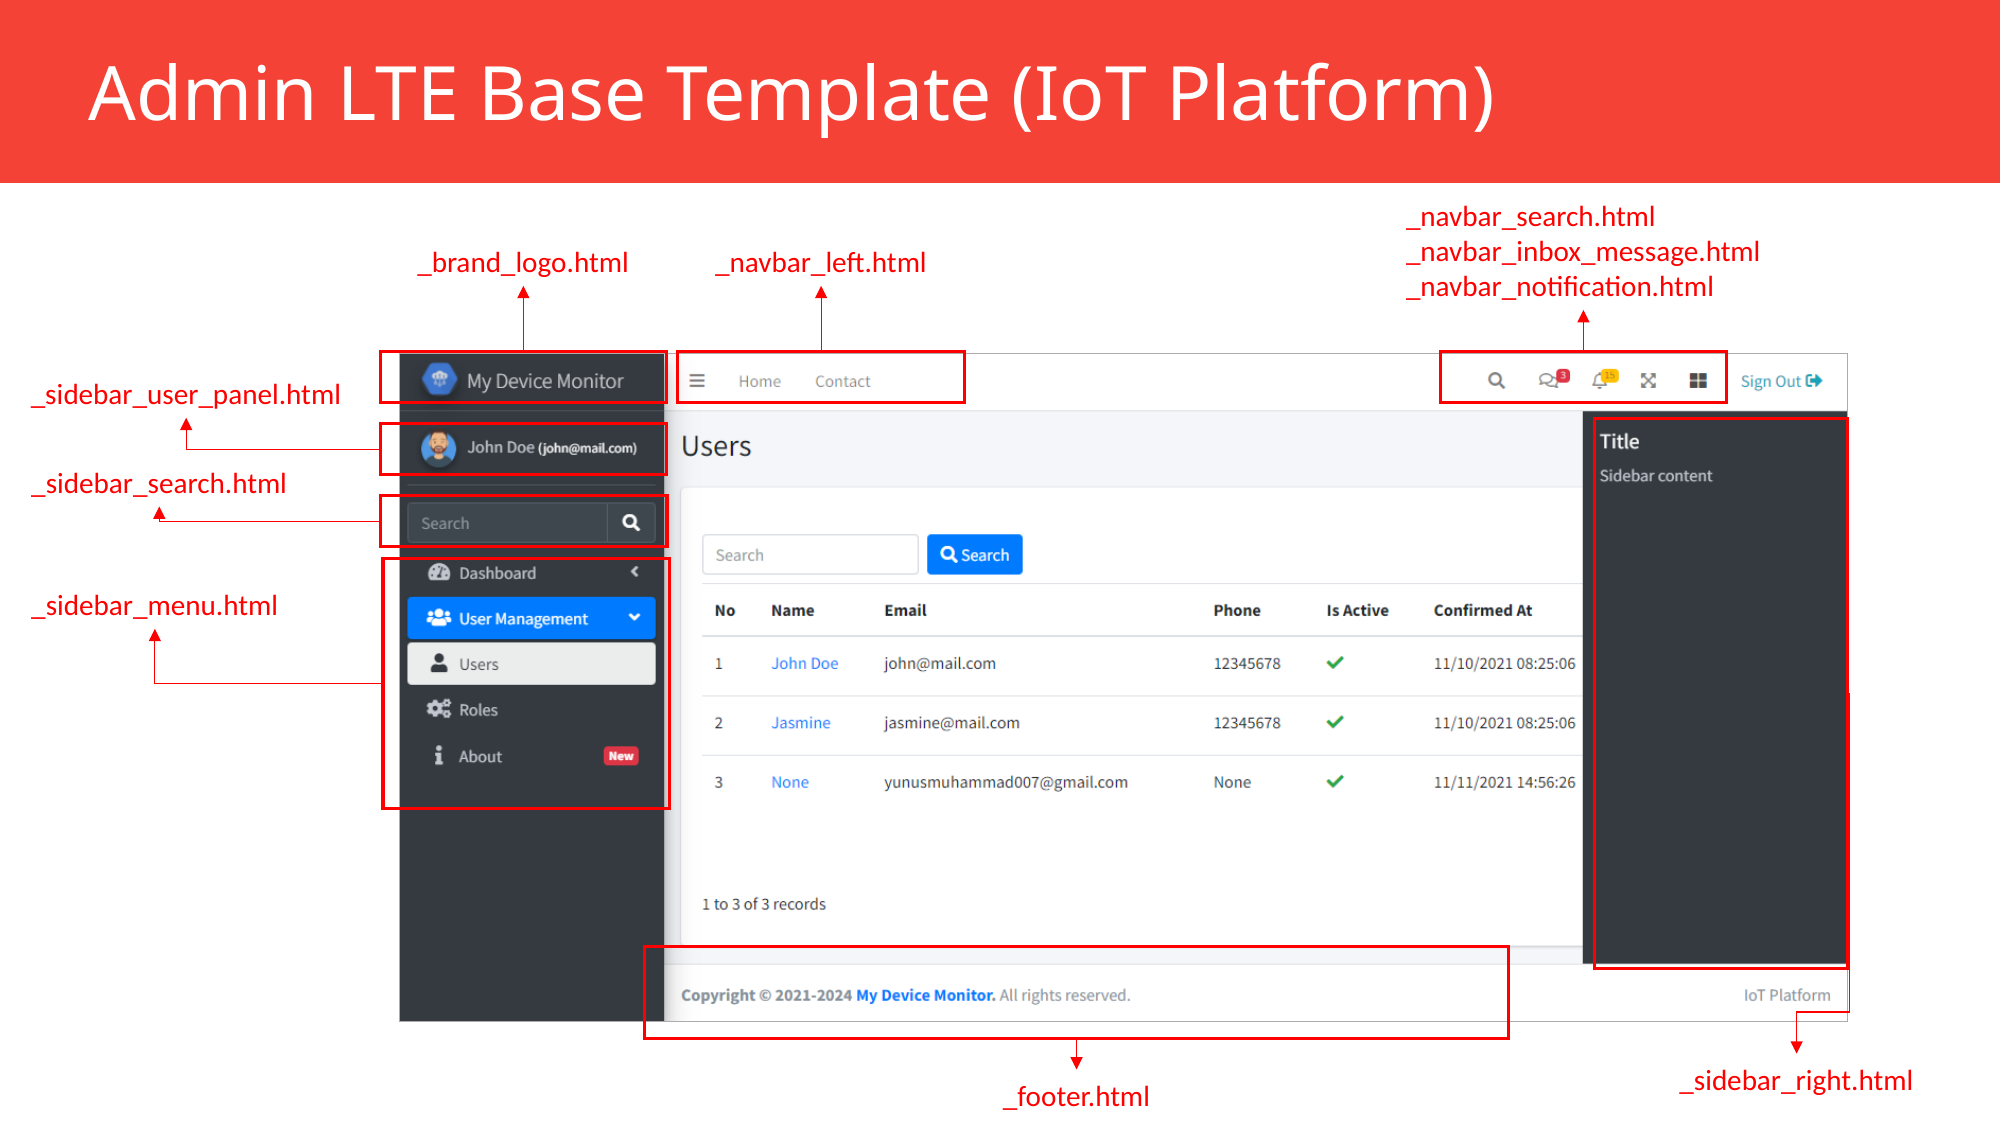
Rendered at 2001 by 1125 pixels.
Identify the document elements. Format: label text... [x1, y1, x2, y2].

text_box [0, 0, 2000, 184]
text_box _sidebar_user_panel.html [16, 368, 357, 418]
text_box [186, 418, 381, 450]
text_box Admin LTE Base Template (IoT Platform) [73, 37, 1511, 143]
text_box [379, 422, 399, 476]
text_box _navbar_left.html [700, 236, 942, 286]
text_box _footer.html [988, 1069, 1165, 1120]
text_box _sidebar_search.html [16, 456, 303, 507]
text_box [154, 629, 384, 684]
text_box _navbar_search.html _navbar_inbox_message.html _navbar_notification.html [1391, 190, 1776, 310]
text_box [380, 494, 399, 548]
text_box _brand_logo.html [402, 236, 645, 286]
text_box [382, 558, 399, 809]
text_box [379, 350, 668, 404]
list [399, 353, 1848, 1022]
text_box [1796, 693, 1848, 1054]
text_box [159, 507, 381, 522]
text_box _sidebar_menu.html [16, 579, 294, 629]
text_box _sidebar_right.html [1664, 1053, 1929, 1104]
text_box [643, 1022, 1510, 1039]
